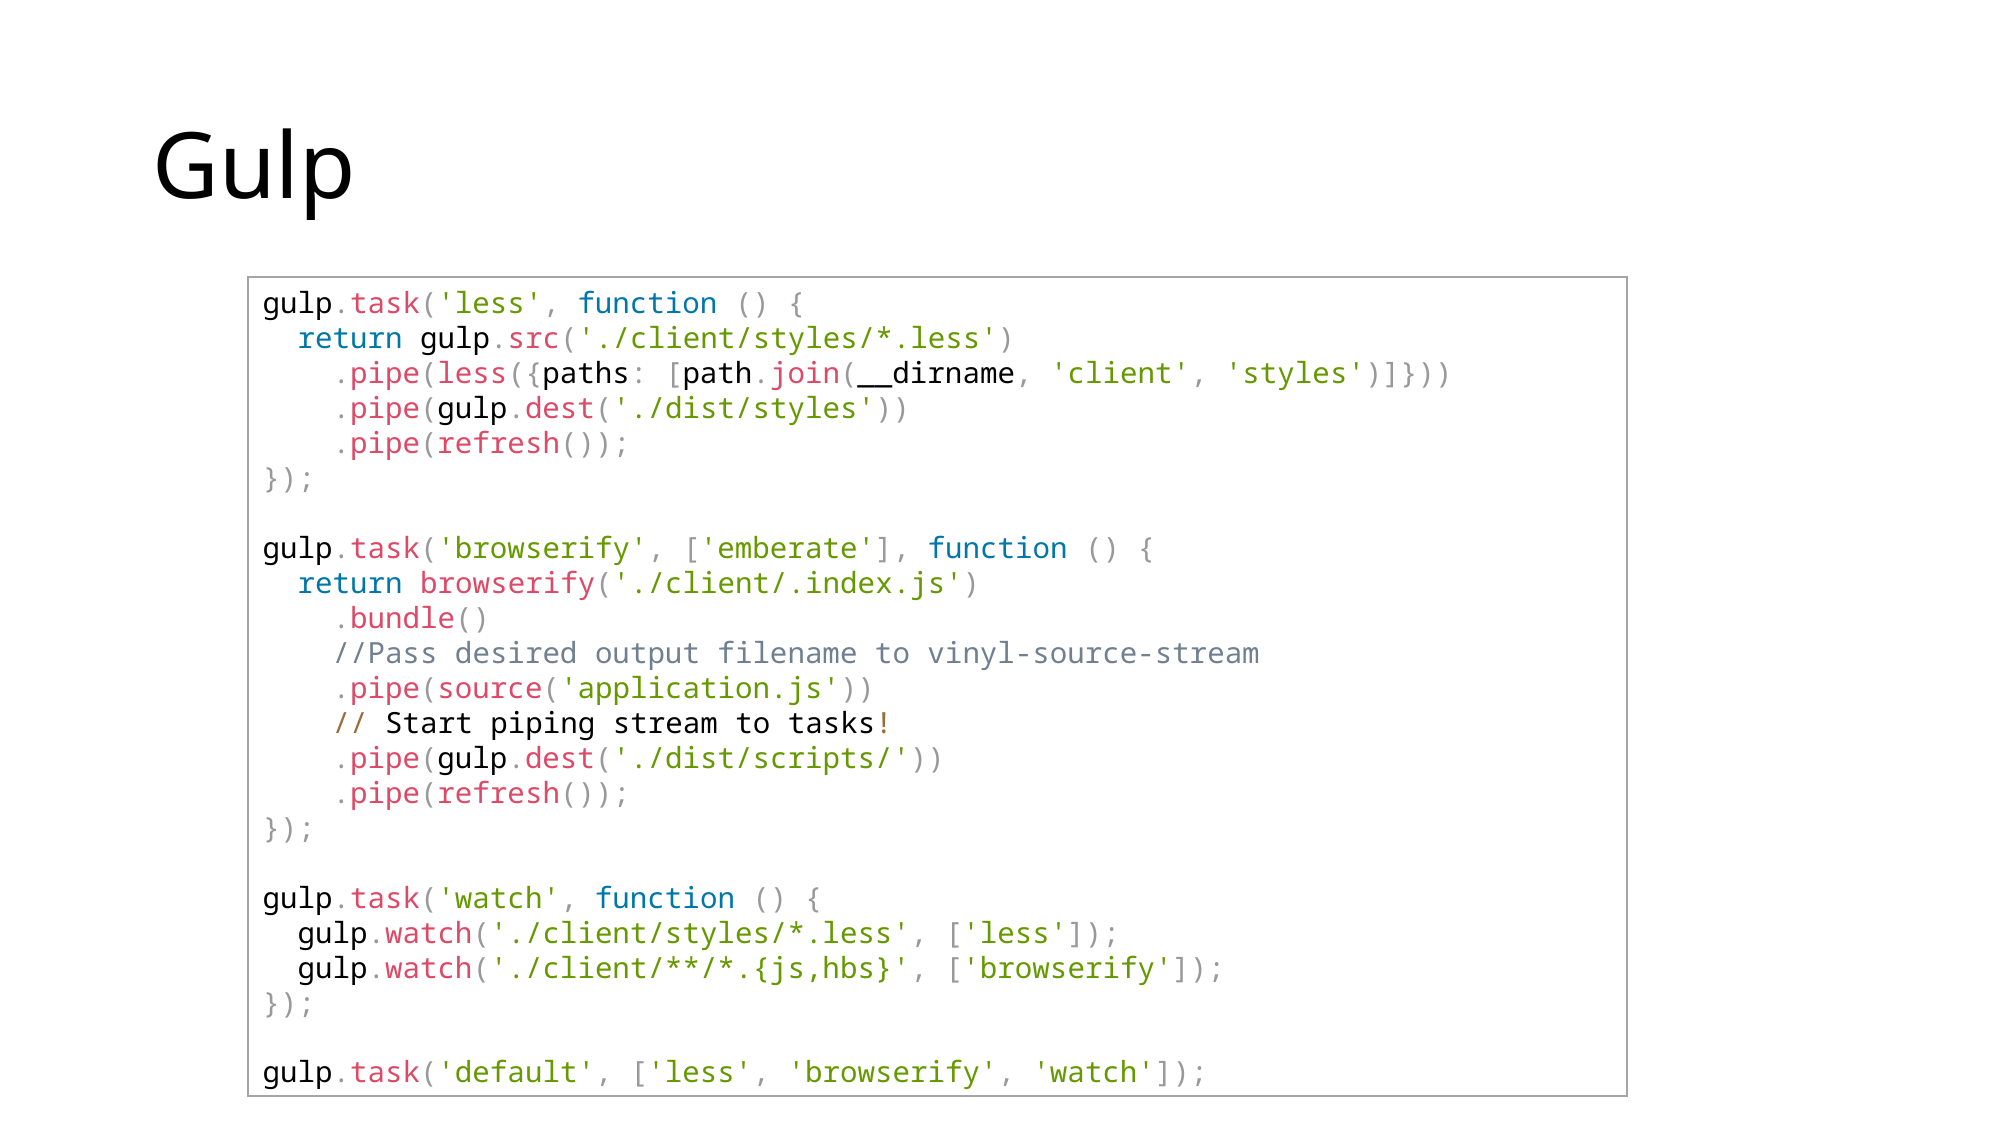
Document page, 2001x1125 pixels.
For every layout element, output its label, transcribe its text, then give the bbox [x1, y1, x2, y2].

title Gulp [137, 59, 1863, 278]
text_box gulp.task('less', function () { return gulp.src('./client/styles/*.less') .pipe(less({paths: [path.join(__dirname, 'client', 'styles')]})) .pipe(gulp.dest('./dist/styles')) .pipe(refresh()); }); gulp.task('browserify', ['emberate'], function () { return browserify('./client/.index.js') .bundle() //Pass desired output filename to vinyl-source-stream .pipe(source('application.js')) // Start piping stream to tasks! .pipe(gulp.dest('./dist/scripts/')) .pipe(refresh()); }); gulp.task('watch', function () { gulp.watch('./client/styles/*.less', ['less']); gulp.watch('./client/**/*.{js,hbs}', ['browserify']); }); gulp.task('default', ['less', 'browserify', 'watch']); [247, 276, 1628, 1097]
